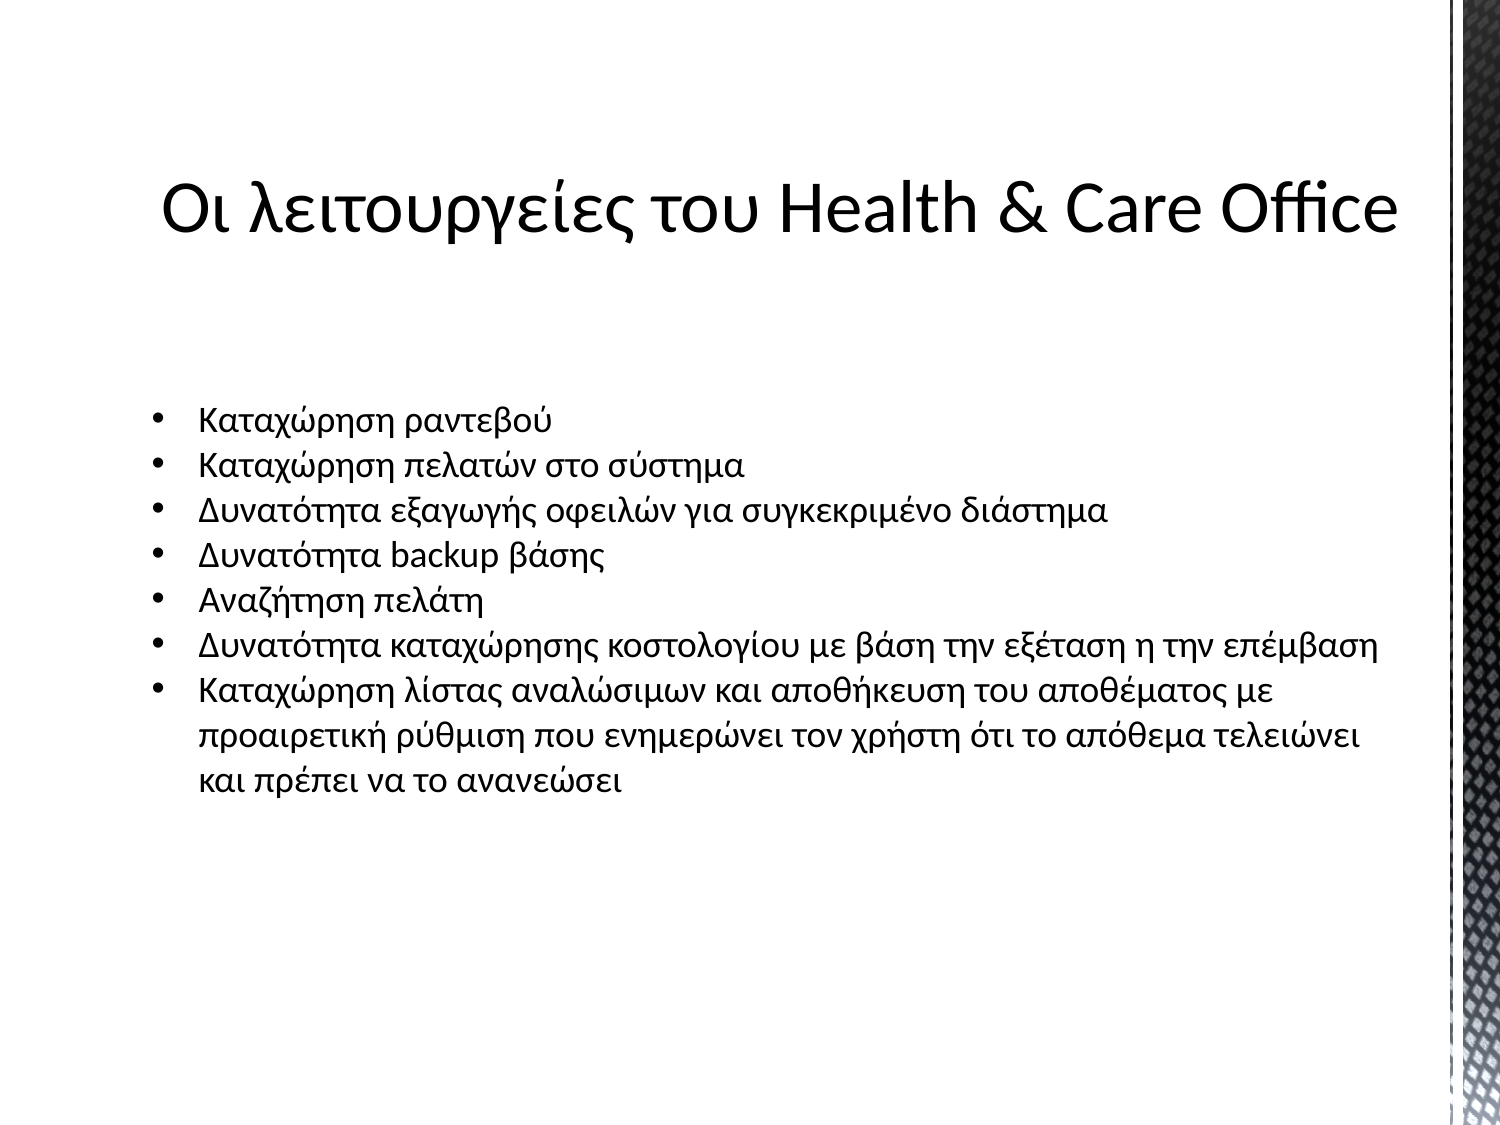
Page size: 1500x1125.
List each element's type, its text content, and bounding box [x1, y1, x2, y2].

picture [1447, 0, 1500, 1125]
text_box Καταχώρηση ραντεβού Καταχώρηση πελατών στο σύστημα Δυνατότητα εξαγωγής οφειλών για συγκεκριμένο διάστημα Δυνατότητα backup βάσης Αναζήτηση πελάτη Δυνατότητα καταχώρησης κοστολογίου με βάση την εξέταση η την επέμβαση Καταχώρηση λίστας αναλώσιμων και αποθήκευση του αποθέματος με προαιρετική ρύθμιση που ενημερώνει τον χρήστη ότι το απόθεμα τελειώνει και πρέπει να το ανανεώσει [136, 387, 1400, 808]
text_box Οι λειτουργείες του Health & Care Office [136, 149, 1425, 255]
